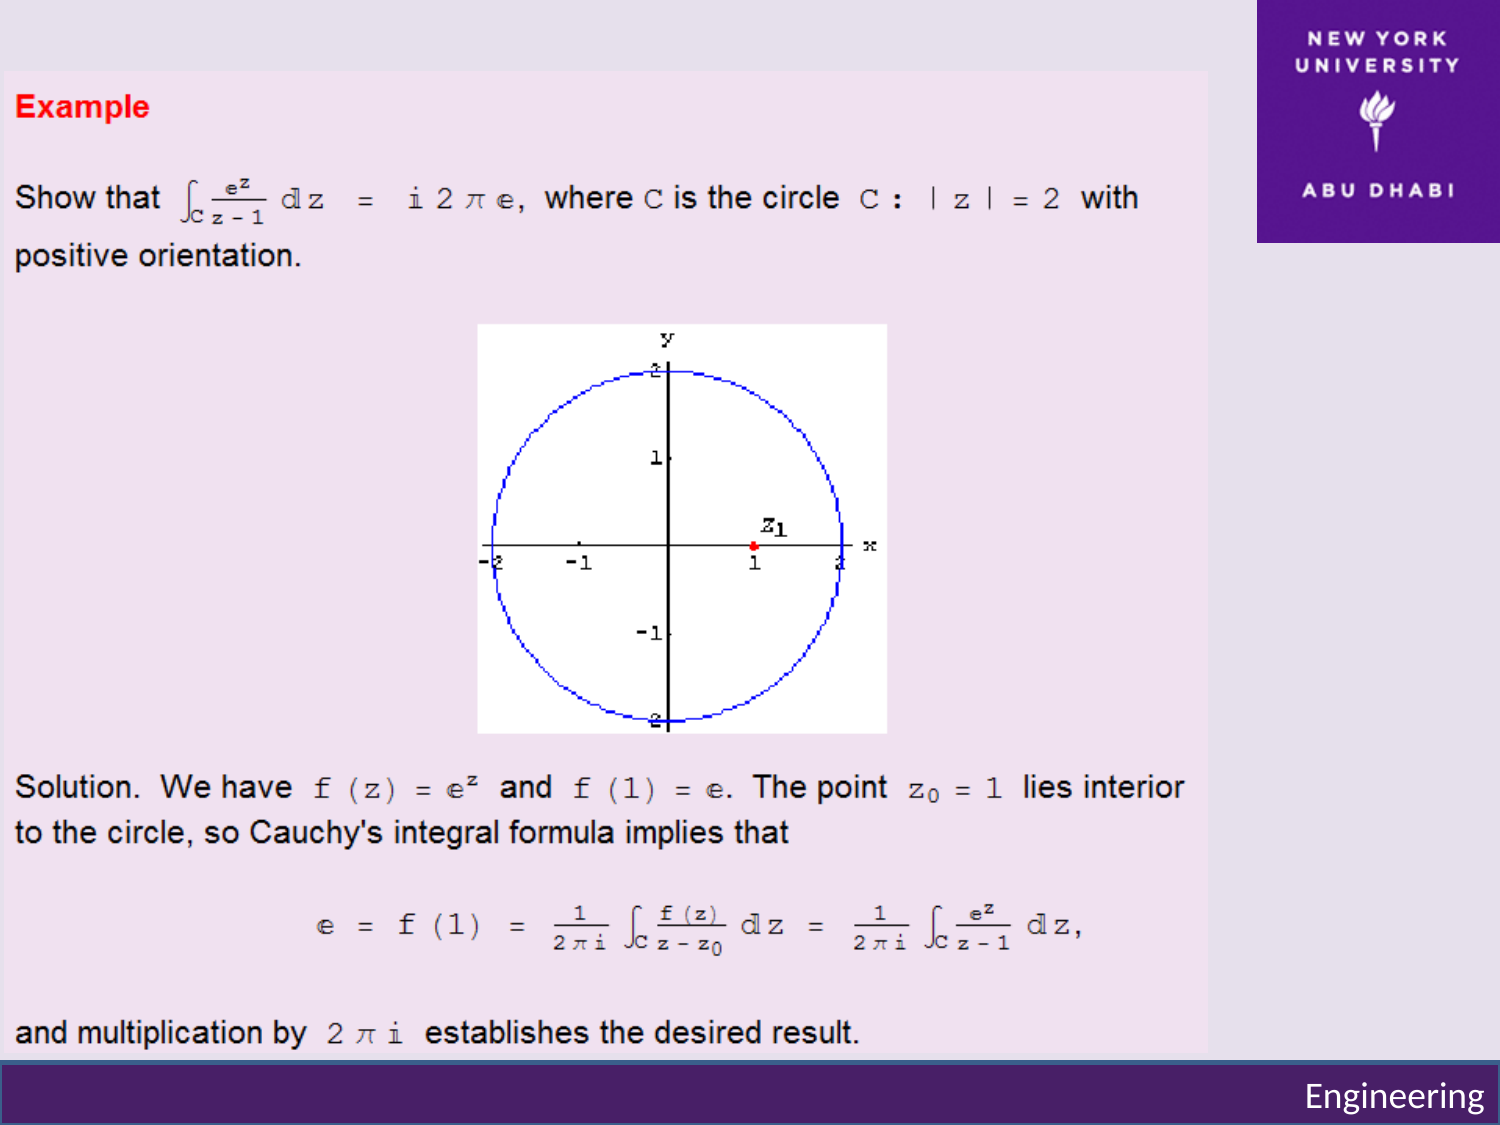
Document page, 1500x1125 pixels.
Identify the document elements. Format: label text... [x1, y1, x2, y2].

picture [3, 71, 1208, 1054]
text_box Engineering [0, 1060, 1500, 1125]
picture [1257, 0, 1500, 243]
